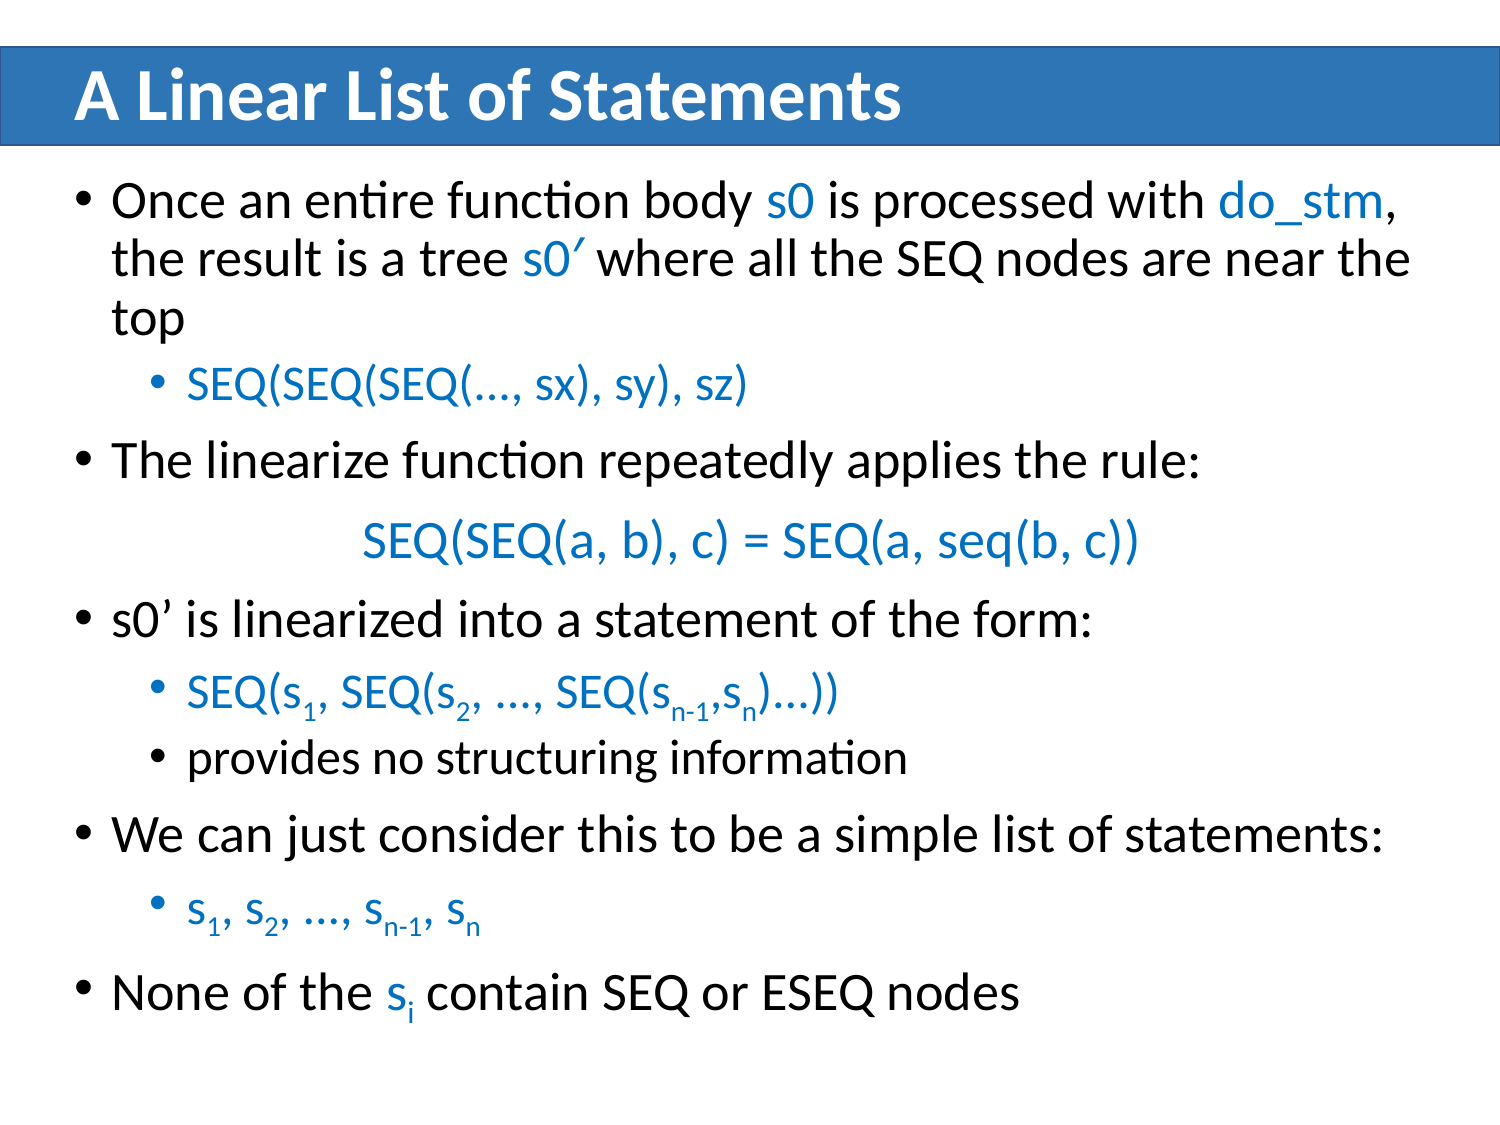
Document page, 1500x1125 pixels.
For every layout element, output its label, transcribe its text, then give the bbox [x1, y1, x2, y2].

title A Linear List of Statements [59, 47, 1446, 146]
list Once an entire function body s0 is processed with do_stm, the result is a tree s0′ where all the SEQ nodes are near the top SEQ(SEQ(SEQ(..., sx), sy), sz) The linearize function repeatedly applies the rule: SEQ(SEQ(a, b), c) = SEQ(a, seq(b, c)) s0’ is linearized into a statement of the form: SEQ(s1, SEQ(s2, ..., SEQ(sn-1,sn)...)) provides no structuring information We can just consider this to be a simple list of statements: s1, s2, ..., sn-1, sn None of the si contain SEQ or ESEQ nodes [59, 163, 1446, 1056]
